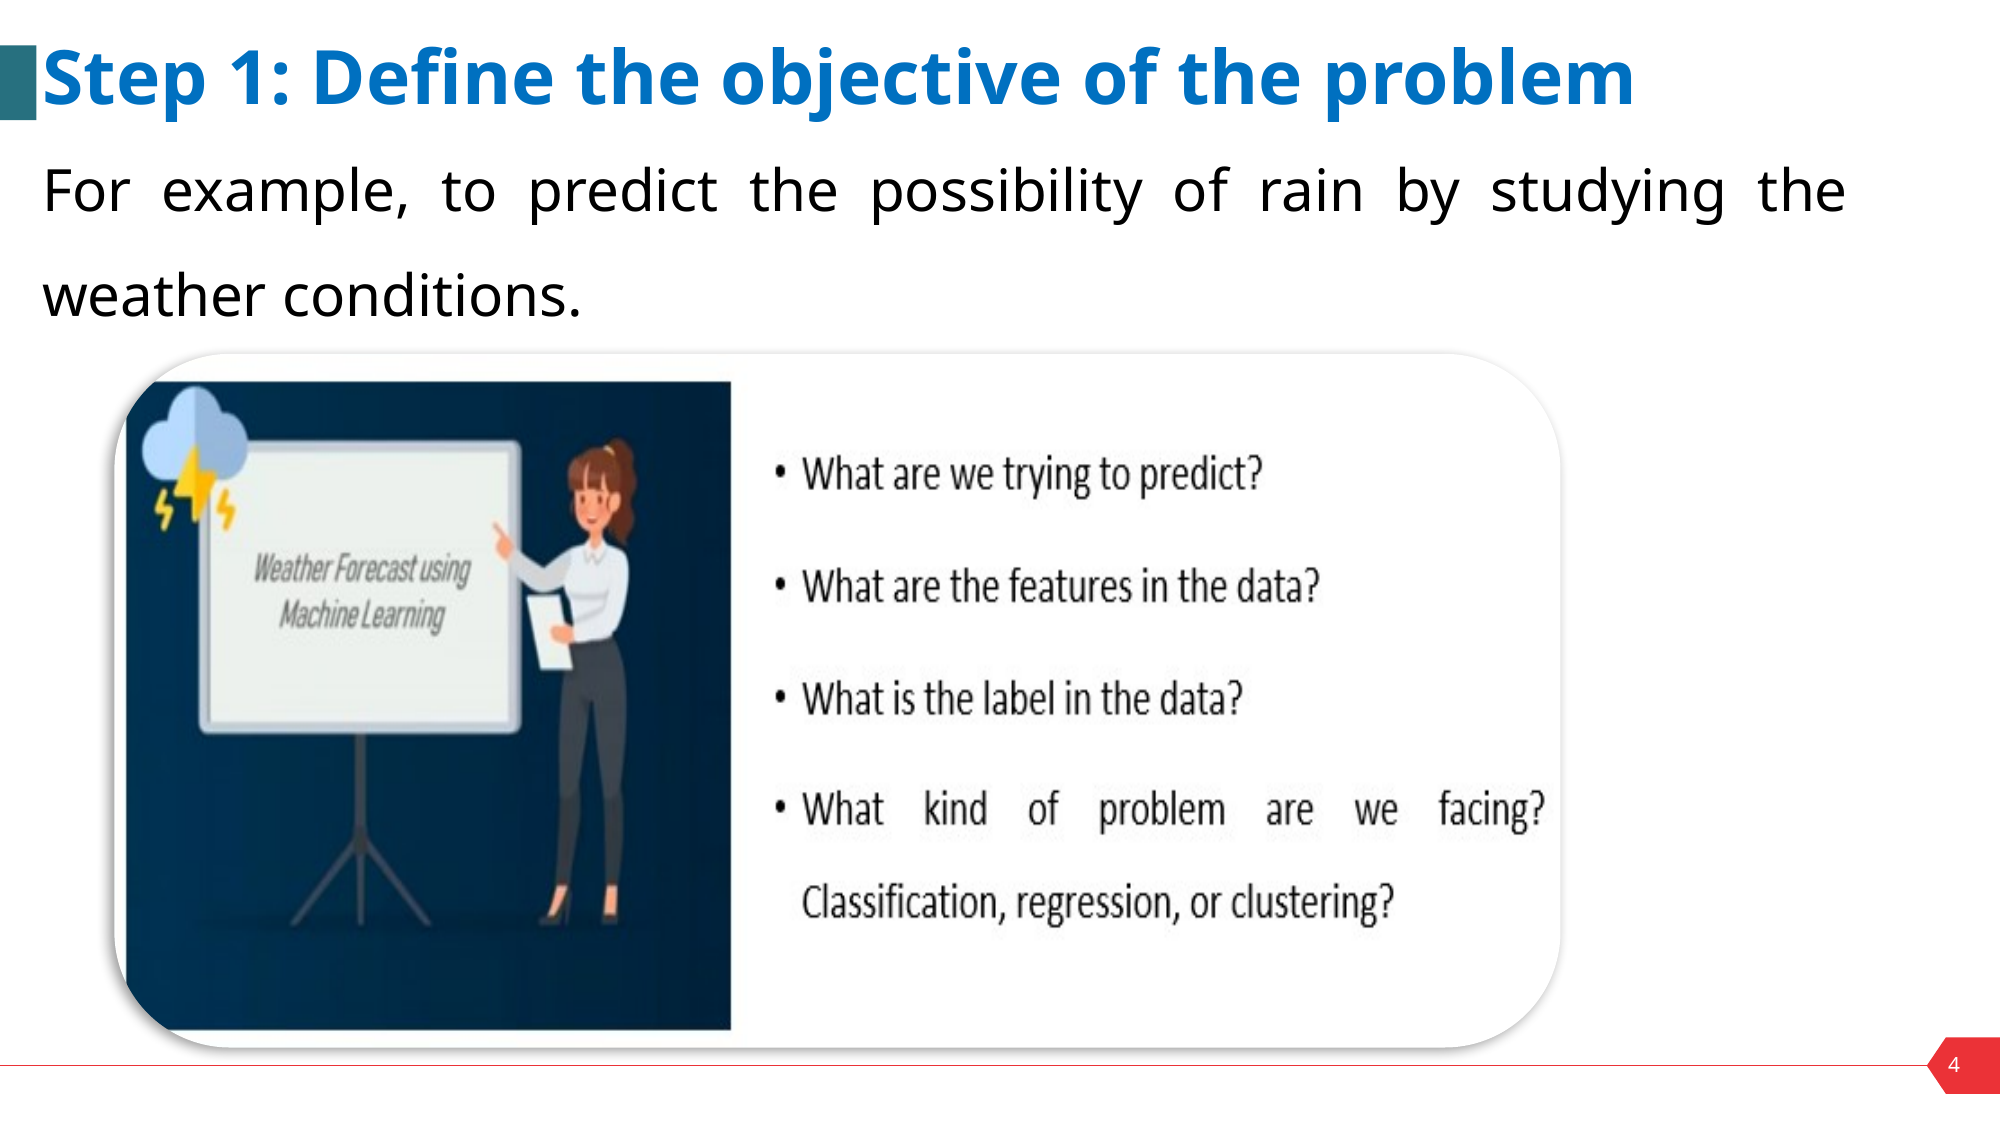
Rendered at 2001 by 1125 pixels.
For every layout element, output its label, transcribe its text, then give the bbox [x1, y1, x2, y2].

text_box Step 1: Define the objective of the problem [27, 22, 1737, 110]
picture [114, 353, 1561, 1048]
text_box For example, to predict the possibility of rain by studying the weather conditions. [27, 111, 1863, 336]
